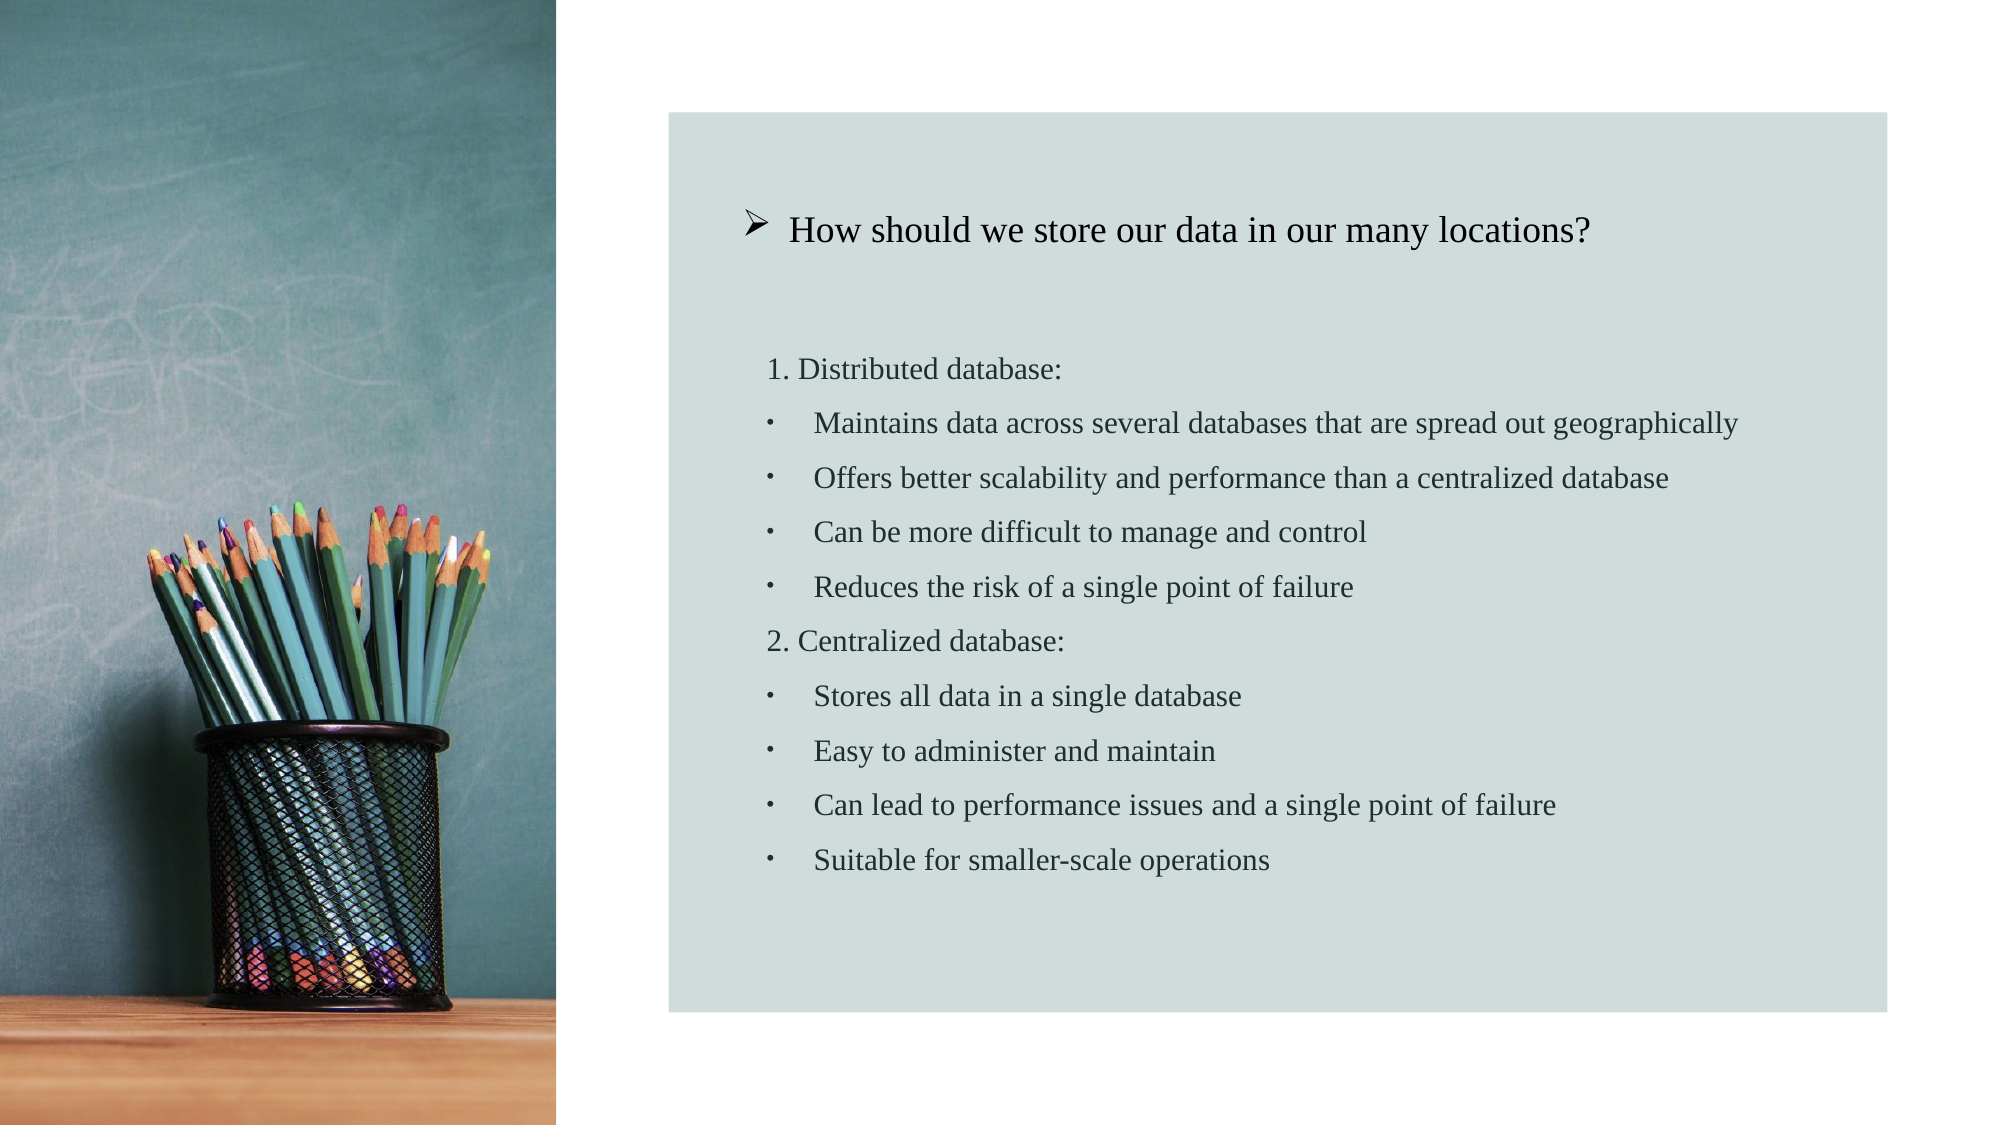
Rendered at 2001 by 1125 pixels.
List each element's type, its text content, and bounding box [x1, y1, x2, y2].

picture [0, 0, 557, 1125]
subtitle 1. Distributed database: Maintains data across several databases that are spread out geographically Offers better scalability and performance than a centralized database Can be more difficult to manage and control Reduces the risk of a single point of failure 2. Centralized database: Stores all data in a single database Easy to administer and maintain Can lead to performance issues and a single point of failure Suitable for smaller-scale operations [751, 345, 1889, 1013]
text_box [557, 0, 2000, 1125]
text_box How should we store our data in our many locations? [727, 194, 1799, 258]
text_box [668, 111, 1888, 1013]
